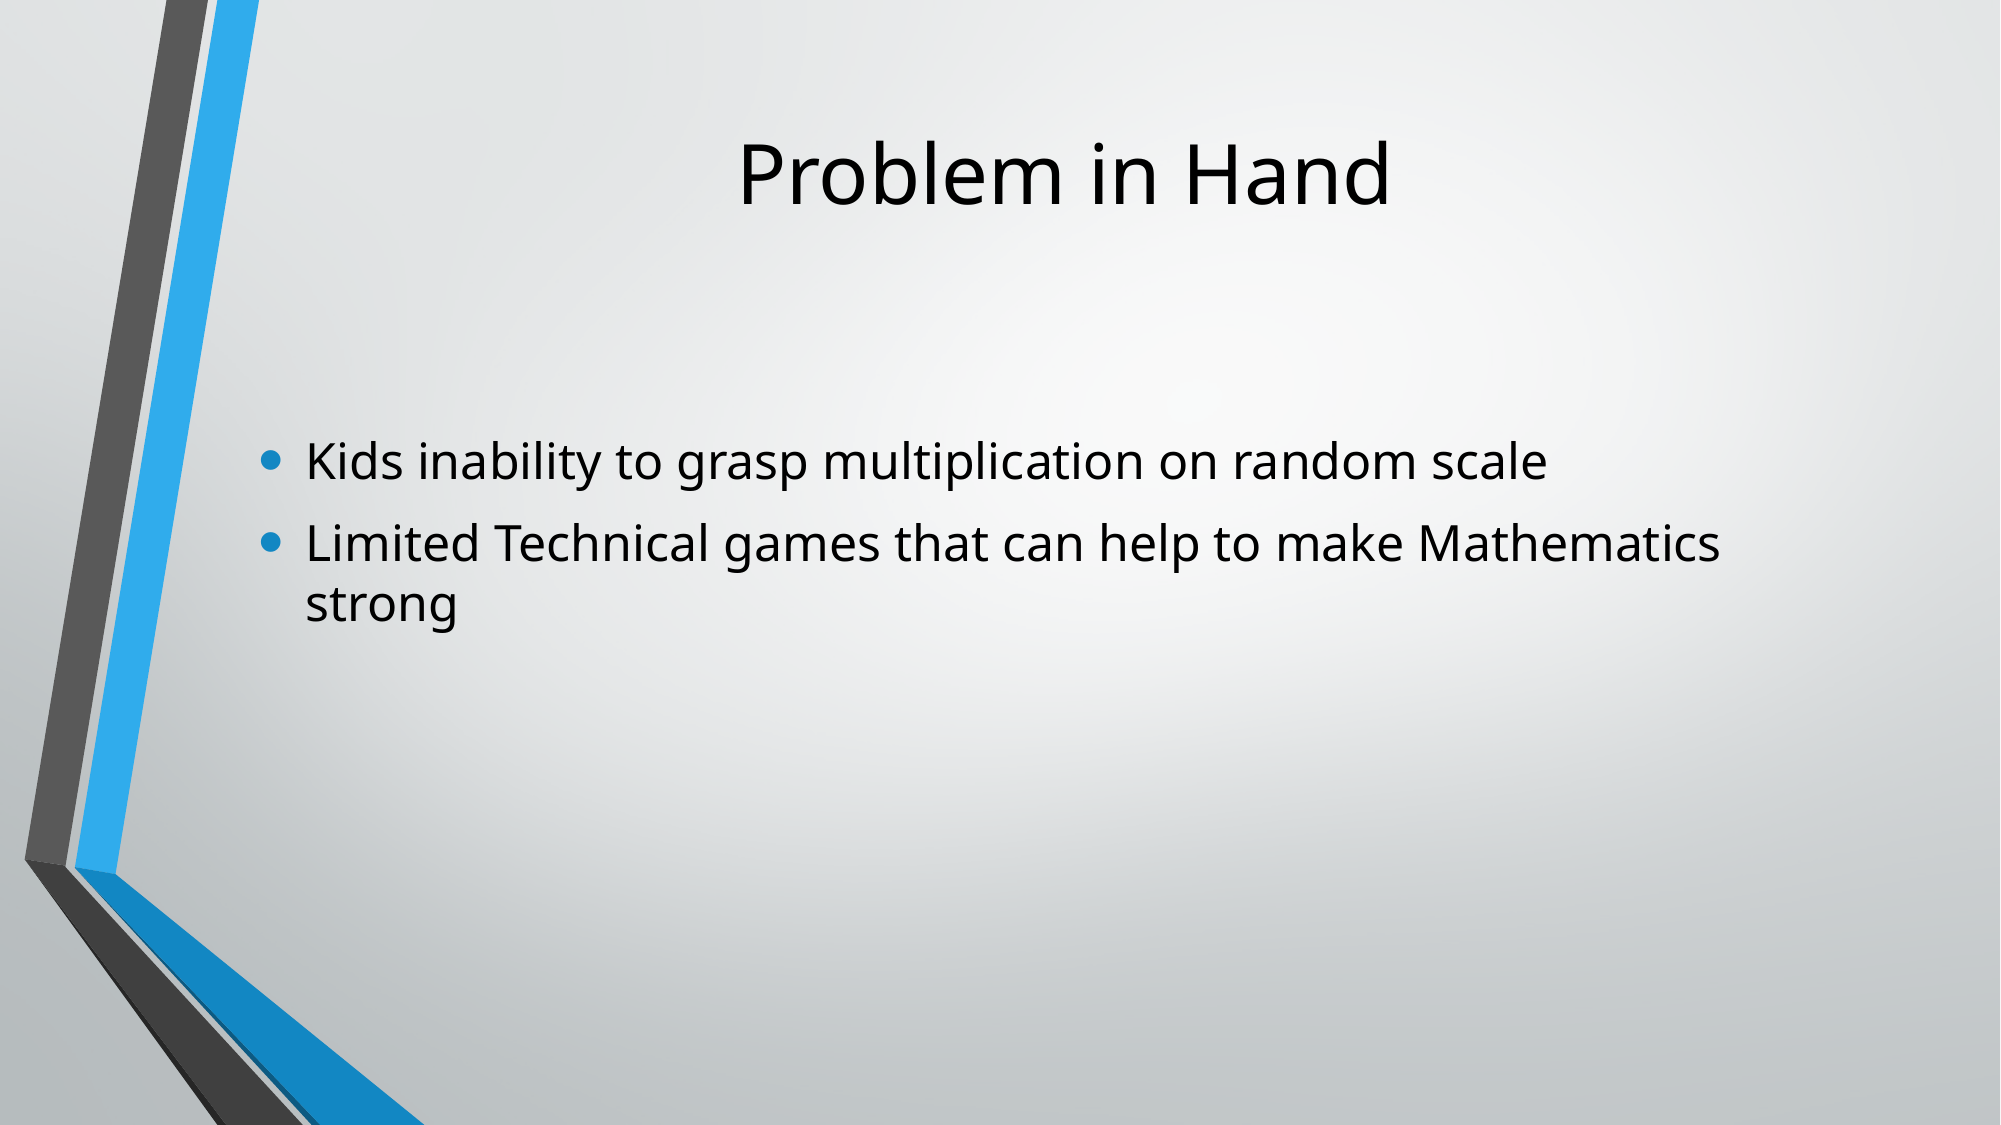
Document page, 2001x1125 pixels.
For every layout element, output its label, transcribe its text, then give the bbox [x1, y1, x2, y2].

title Problem in Hand [243, 27, 1887, 315]
list Kids inability to grasp multiplication on random scale Limited Technical games that can help to make Mathematics strong [243, 315, 1887, 828]
